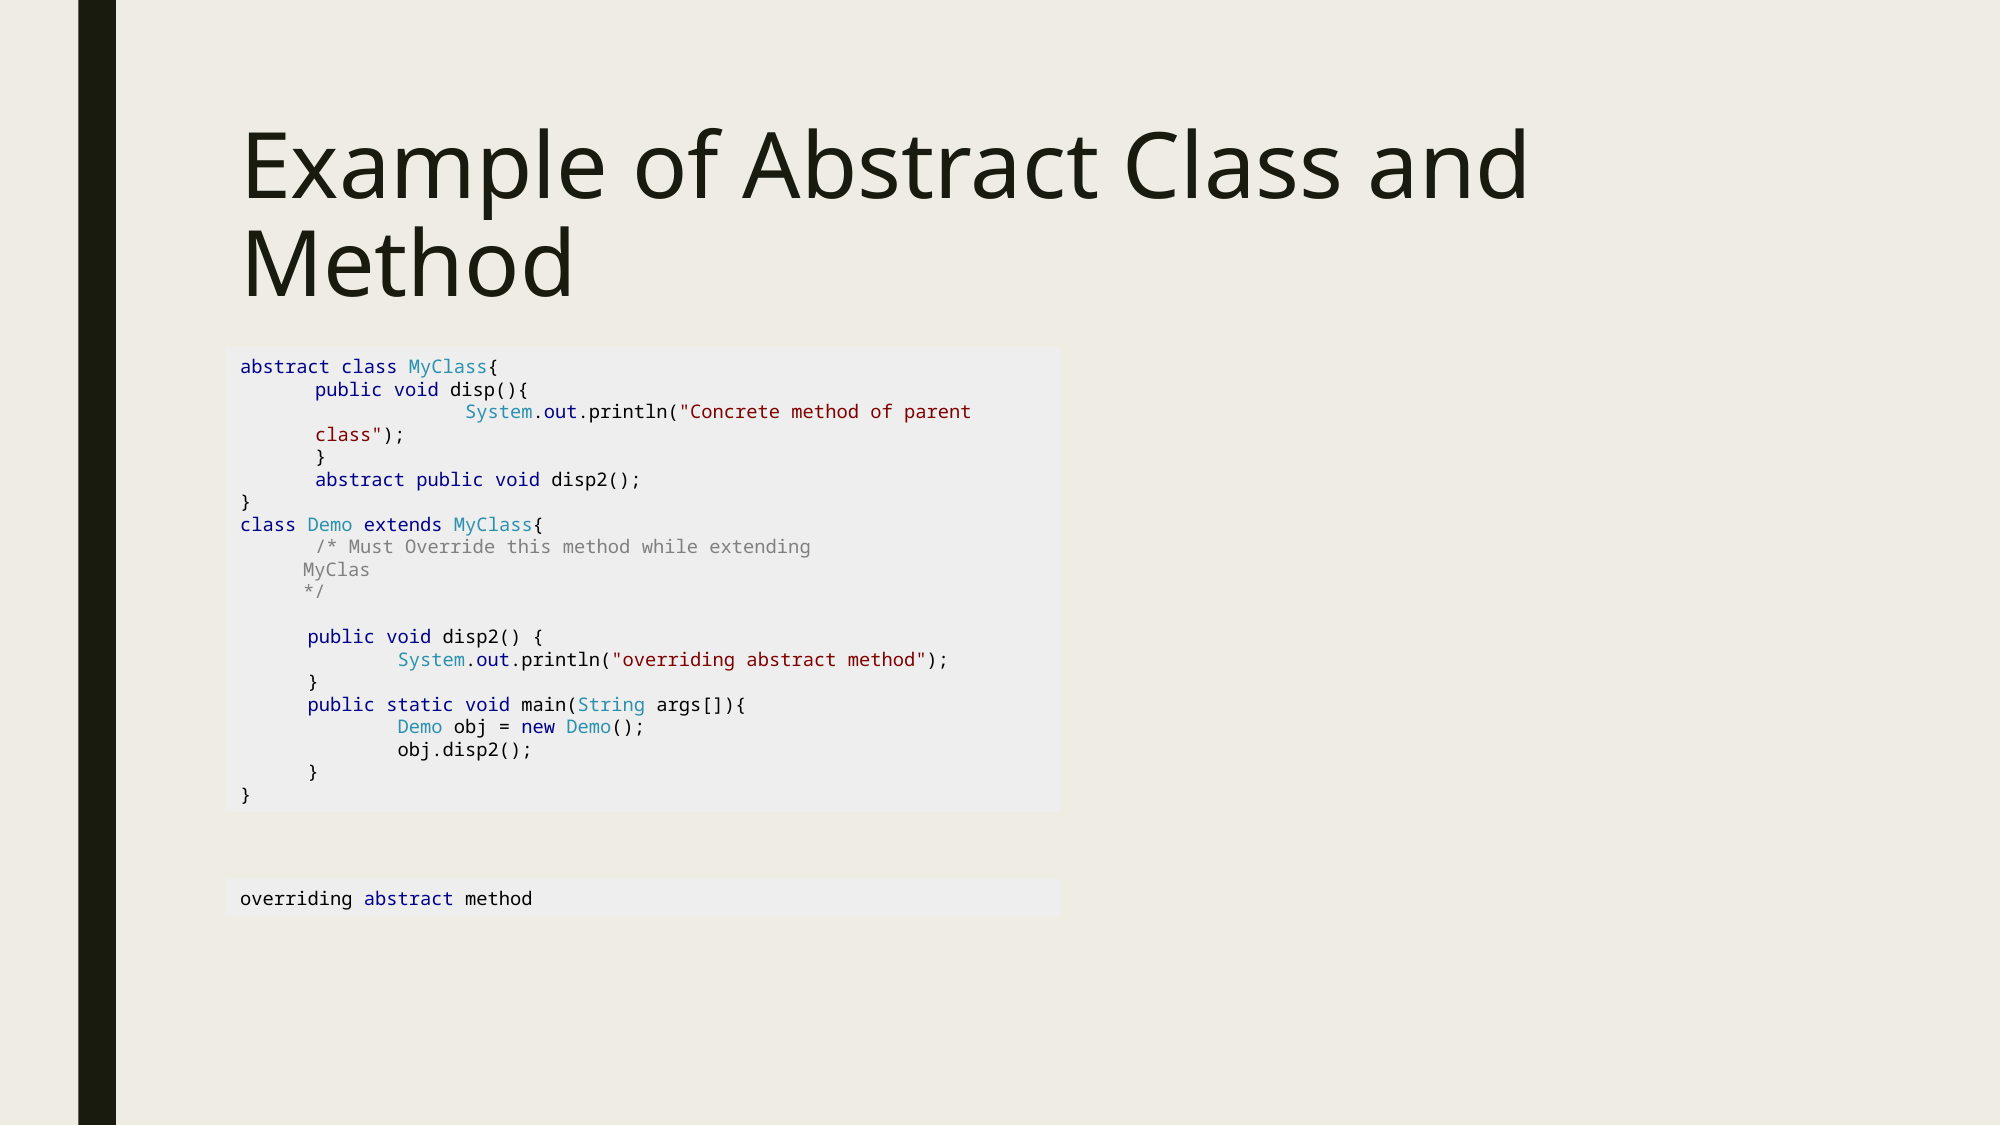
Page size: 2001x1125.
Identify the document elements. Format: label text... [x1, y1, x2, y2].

title Example of Abstract Class and Method [225, 112, 1800, 357]
text_box abstract class MyClass{ public void disp(){ System.out.println("Concrete method of parent class"); } abstract public void disp2(); } class Demo extends MyClass{ /* Must Override this method while extending MyClas */ public void disp2() { System.out.println("overriding abstract method"); } public static void main(String args[]){ Demo obj = new Demo(); obj.disp2(); } } [225, 347, 1060, 813]
text_box overriding abstract method [225, 878, 1060, 917]
